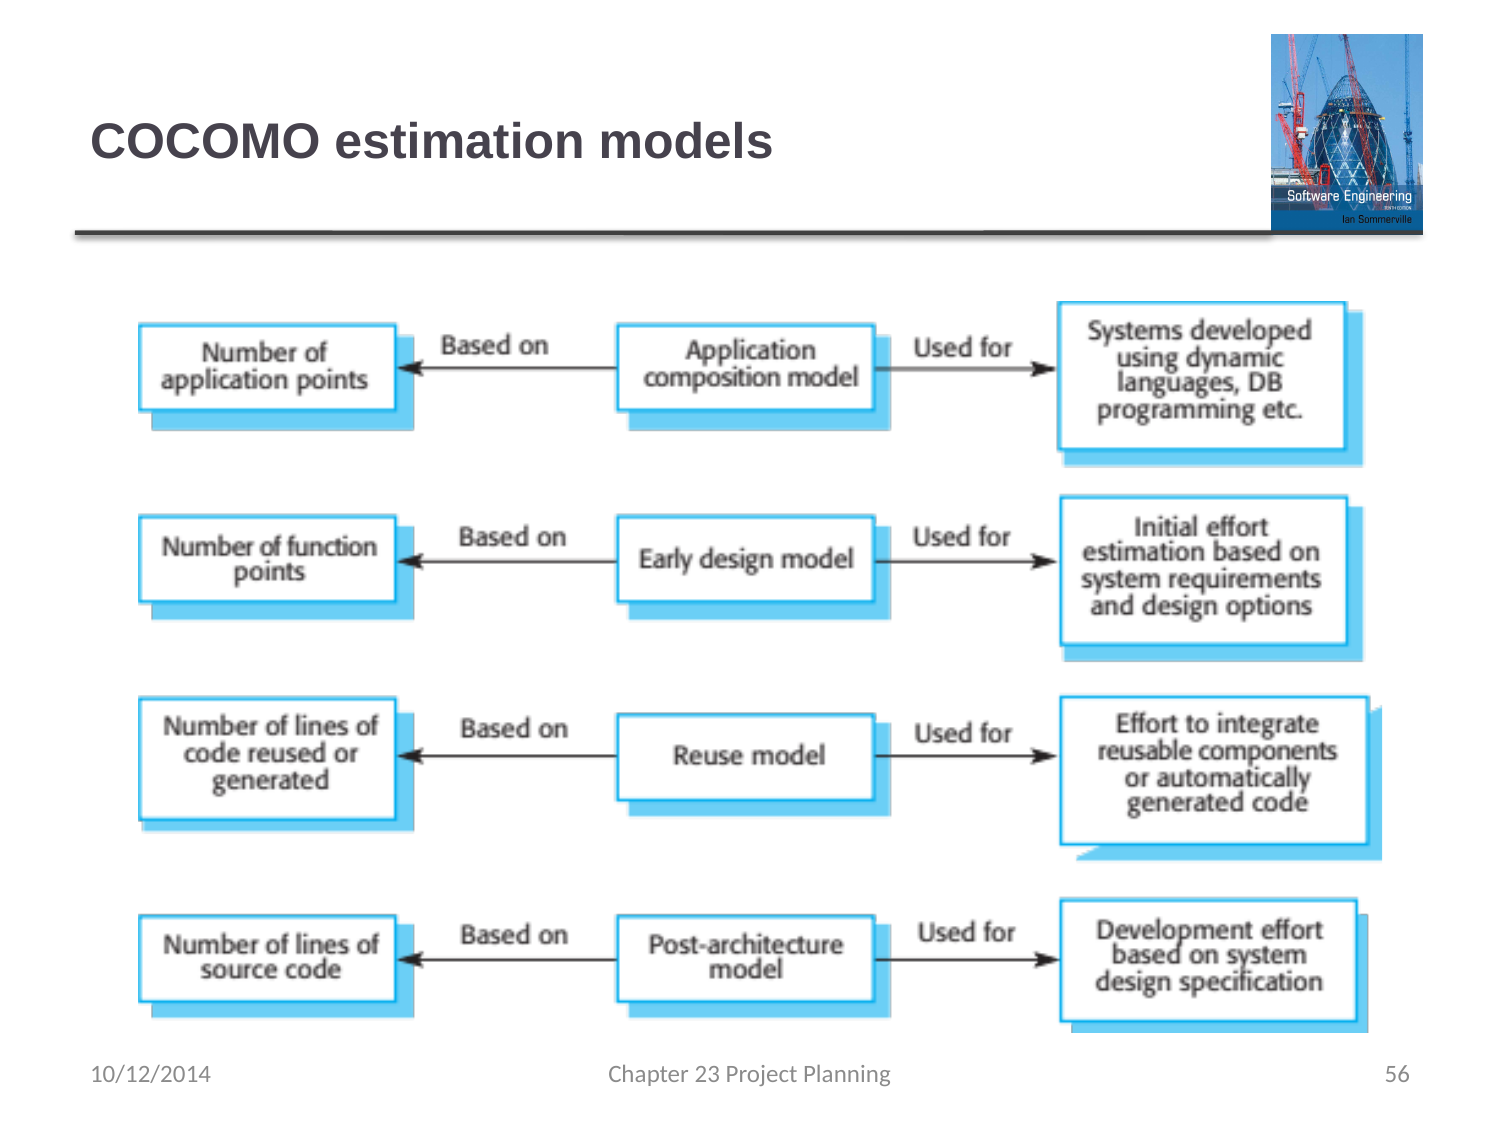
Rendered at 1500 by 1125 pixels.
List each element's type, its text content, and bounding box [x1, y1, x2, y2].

picture [137, 301, 1383, 1033]
picture [1271, 34, 1423, 230]
title COCOMO estimation models [74, 44, 1272, 233]
slide_number 56 [1074, 1042, 1425, 1103]
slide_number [75, 1042, 425, 1103]
footer Chapter 23 Project Planning [512, 1042, 988, 1103]
